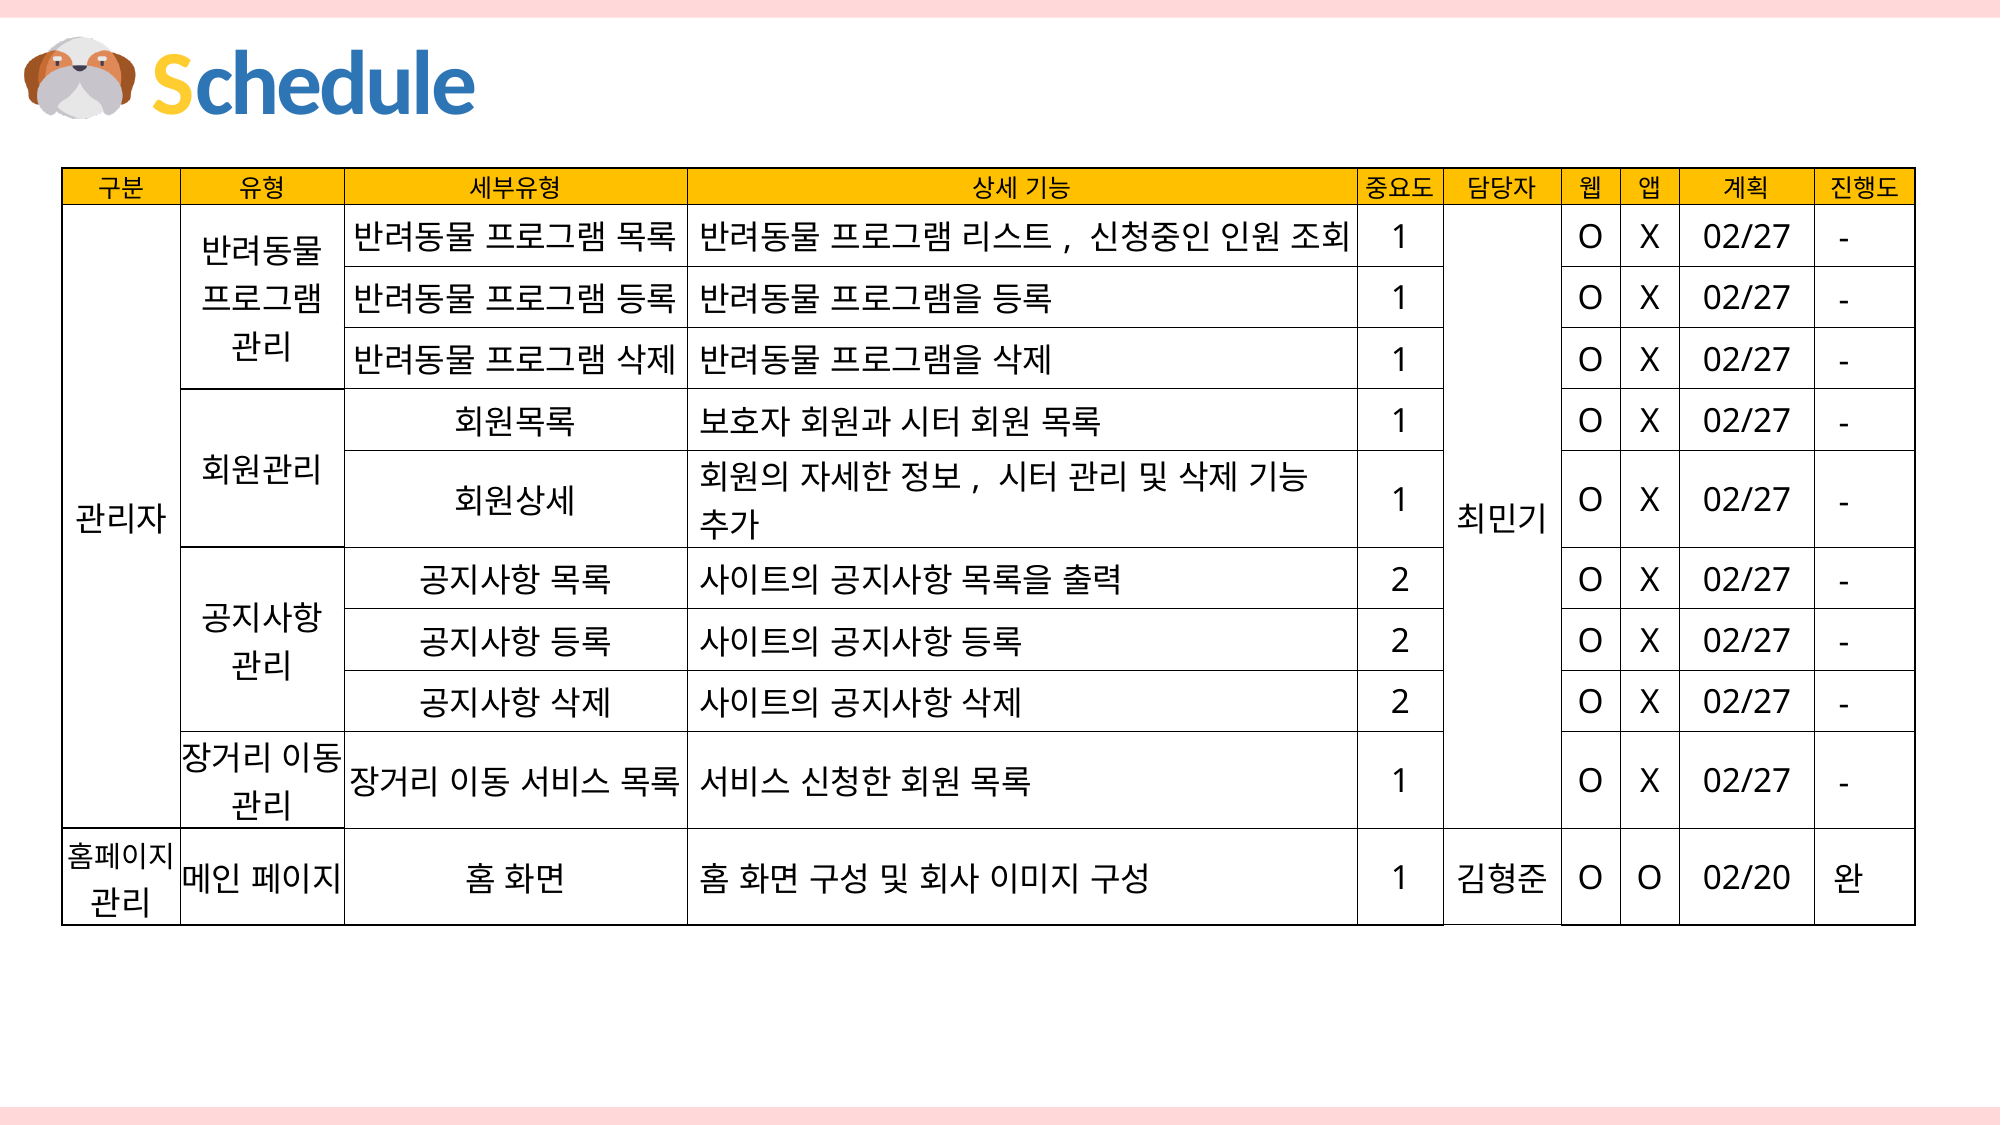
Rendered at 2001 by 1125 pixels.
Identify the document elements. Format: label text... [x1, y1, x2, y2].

table_cell 02/20 [1680, 829, 1814, 924]
text_box [0, 1106, 2000, 1125]
table_header 구분 [63, 169, 180, 204]
table_cell X [1621, 267, 1679, 327]
table_header 중요도 [1358, 169, 1443, 204]
table_cell - [1815, 732, 1914, 828]
table_cell O [1562, 732, 1620, 828]
table_cell 반려동물 프로그램 등록 [345, 267, 687, 327]
table_cell 김형준 [1444, 829, 1561, 924]
table_cell 보호자 회원과 시터 회원 목록 [688, 389, 1357, 450]
table_cell 완 [1815, 829, 1914, 924]
table_cell 장거리 이동 서비스 목록 [345, 732, 687, 828]
table_cell X [1621, 671, 1679, 731]
table_cell 메인 페이지 [181, 829, 344, 924]
table_cell 반려동물 프로그램 목록 [345, 205, 687, 266]
table_cell - [1815, 389, 1914, 450]
table_cell 회원목록 [345, 389, 687, 450]
table_cell 공지사항 목록 [345, 548, 687, 608]
table_cell X [1621, 328, 1679, 388]
table_cell - [1815, 671, 1914, 731]
table_cell 서비스 신청한 회원 목록 [688, 732, 1357, 828]
table_cell X [1621, 451, 1679, 547]
table_header 웹 [1562, 169, 1620, 204]
table_cell 사이트의 공지사항 목록을 출력 [688, 548, 1357, 608]
table_cell O [1562, 609, 1620, 670]
table_cell 반려동물 프로그램 관리 [181, 205, 344, 388]
table_cell - [1815, 267, 1914, 327]
text_box [0, 0, 2000, 19]
table_header 담당자 [1444, 169, 1561, 204]
table_cell O [1621, 829, 1679, 924]
table_cell 02/27 [1680, 548, 1814, 608]
table_cell 02/27 [1680, 609, 1814, 670]
table_cell X [1621, 732, 1679, 828]
table_cell 회원상세 [345, 451, 687, 547]
table_cell 1 [1358, 267, 1443, 327]
table_cell 02/27 [1680, 451, 1814, 547]
table_cell 공지사항 관리 [181, 548, 344, 731]
table_cell 반려동물 프로그램 리스트, 신청중인 인원 조회 [688, 205, 1357, 266]
table_cell 02/27 [1680, 205, 1814, 266]
table_cell O [1562, 451, 1620, 547]
table_cell 1 [1358, 732, 1443, 828]
table_cell - [1815, 328, 1914, 388]
table_cell 최민기 [1444, 205, 1561, 828]
table_cell O [1562, 671, 1620, 731]
table_cell - [1815, 451, 1914, 547]
table_cell 공지사항 등록 [345, 609, 687, 670]
table_cell 02/27 [1680, 267, 1814, 327]
table_cell 반려동물 프로그램을 삭제 [688, 328, 1357, 388]
table_cell O [1562, 267, 1620, 327]
table_cell O [1562, 829, 1620, 924]
table_cell 02/27 [1680, 328, 1814, 388]
table_cell 02/27 [1680, 389, 1814, 450]
table_cell 회원의 자세한 정보, 시터 관리 및 삭제 기능 추가 [688, 451, 1357, 547]
table_cell O [1562, 328, 1620, 388]
table_header 상세 기능 [688, 169, 1357, 204]
table_cell 1 [1358, 389, 1443, 450]
table_cell 장거리 이동 관리 [181, 732, 344, 827]
table_cell 02/27 [1680, 732, 1814, 828]
table_cell 회원관리 [181, 390, 344, 546]
table_cell X [1621, 389, 1679, 450]
table_cell O [1562, 548, 1620, 608]
picture [20, 19, 139, 138]
table_cell 1 [1358, 829, 1443, 924]
table_cell X [1621, 548, 1679, 608]
table_cell 홈 화면 [345, 829, 687, 924]
table_header 유형 [181, 169, 344, 204]
table_cell 2 [1358, 671, 1443, 731]
table_header 세부유형 [345, 169, 687, 204]
table_cell 공지사항 삭제 [345, 671, 687, 731]
table_cell - [1815, 609, 1914, 670]
table_cell 반려동물 프로그램을 등록 [688, 267, 1357, 327]
table_cell 홈페이지 관리 [63, 829, 180, 924]
table_cell 홈 화면 구성 및 회사 이미지 구성 [688, 829, 1357, 924]
table_header 앱 [1621, 169, 1679, 204]
table_cell 관리자 [63, 205, 180, 827]
table_cell 1 [1358, 451, 1443, 547]
text_box Schedule [138, 15, 491, 140]
table_cell 사이트의 공지사항 등록 [688, 609, 1357, 670]
table_cell 반려동물 프로그램 삭제 [345, 328, 687, 388]
table_cell 1 [1358, 328, 1443, 388]
table_cell - [1815, 548, 1914, 608]
table_cell 2 [1358, 609, 1443, 670]
table_cell 02/27 [1680, 671, 1814, 731]
table_header 계획 [1680, 169, 1814, 204]
table_cell O [1562, 389, 1620, 450]
table_cell 사이트의 공지사항 삭제 [688, 671, 1357, 731]
table_cell - [1815, 205, 1914, 266]
table_cell X [1621, 205, 1679, 266]
table_cell 1 [1358, 205, 1443, 266]
table_cell 2 [1358, 548, 1443, 608]
table_header 진행도 [1815, 169, 1914, 204]
table_cell X [1621, 609, 1679, 670]
table_cell O [1562, 205, 1620, 266]
